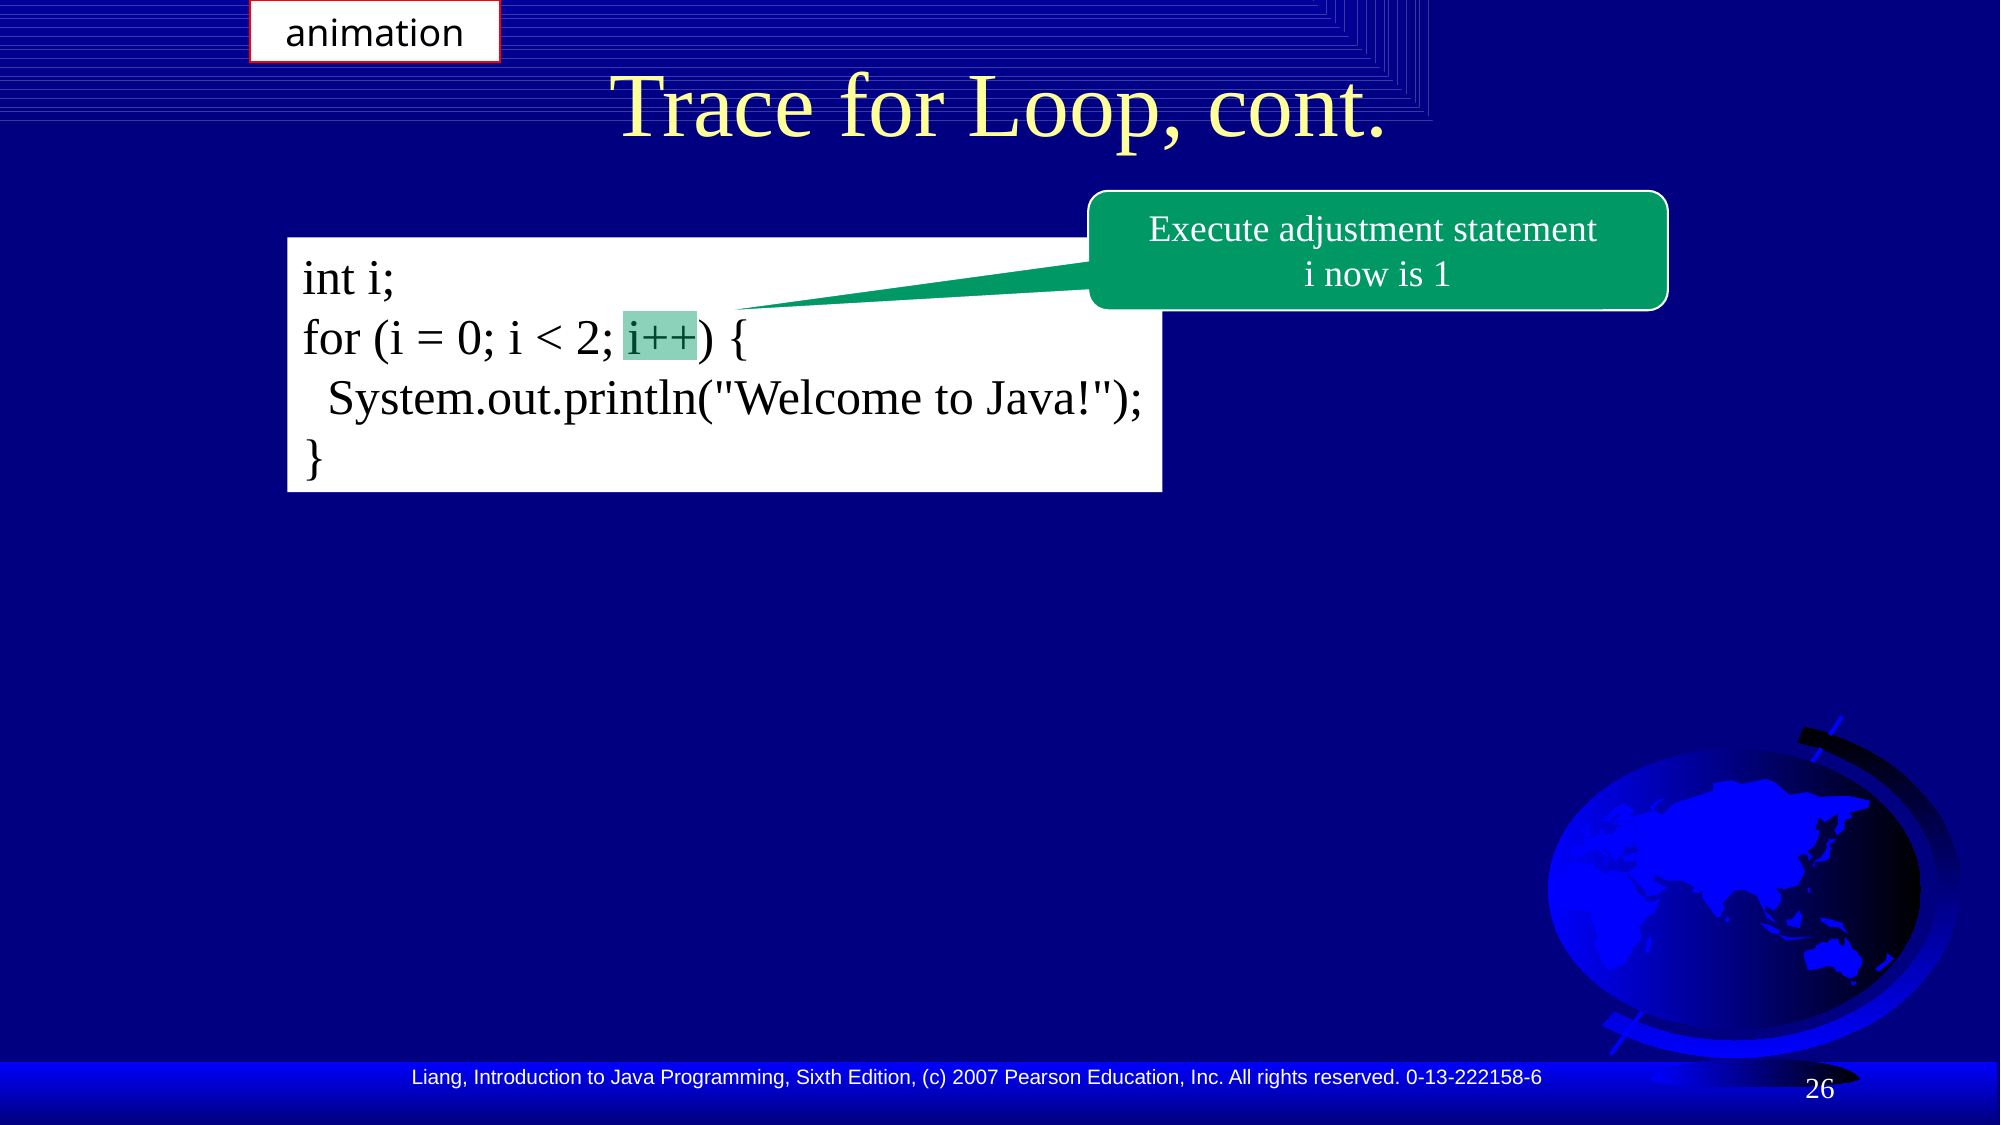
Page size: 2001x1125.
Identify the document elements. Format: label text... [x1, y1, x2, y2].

text_box int i; for (i = 0; i < 2; i++) { System.out.println("Welcome to Java!"); } [287, 237, 1163, 493]
text_box animation [249, 0, 500, 63]
text_box Execute adjustment statement i now is 1 [704, 190, 1668, 313]
slide_number 26 [1433, 1049, 1850, 1125]
text_box [549, 355, 2000, 432]
text_box [621, 310, 698, 361]
title Trace for Loop, cont. [362, 37, 1638, 163]
